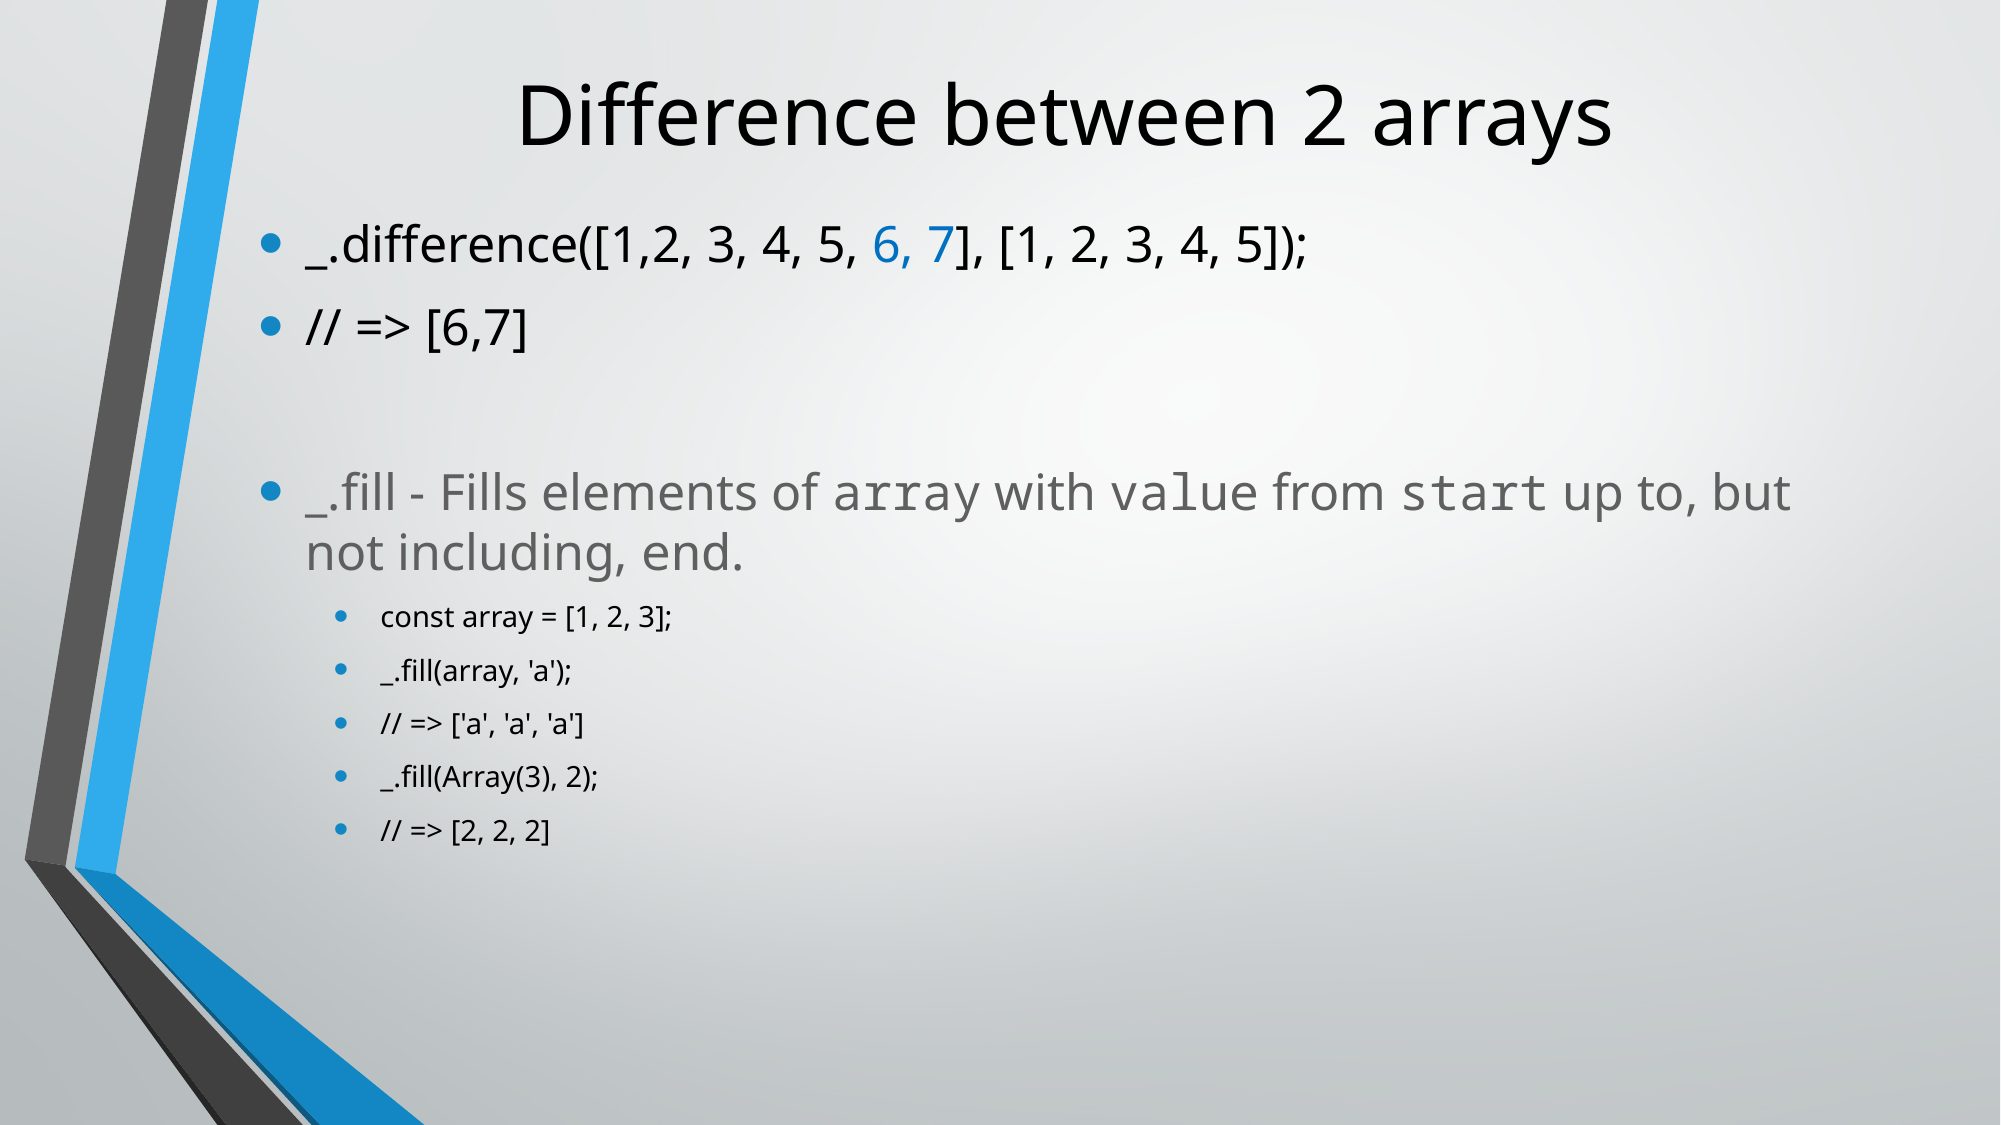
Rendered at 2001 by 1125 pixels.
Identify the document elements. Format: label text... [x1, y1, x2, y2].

list _.difference([1,2, 3, 4, 5, 6, 7], [1, 2, 3, 4, 5]); // => [6,7] _.fill - Fills elements of array with value from start up to, but not including, end. const array = [1, 2, 3]; _.fill(array, 'a'); // => ['a', 'a', 'a'] _.fill(Array(3), 2); // => [2, 2, 2] [243, 205, 1887, 1084]
title Difference between 2 arrays [243, 41, 1887, 183]
